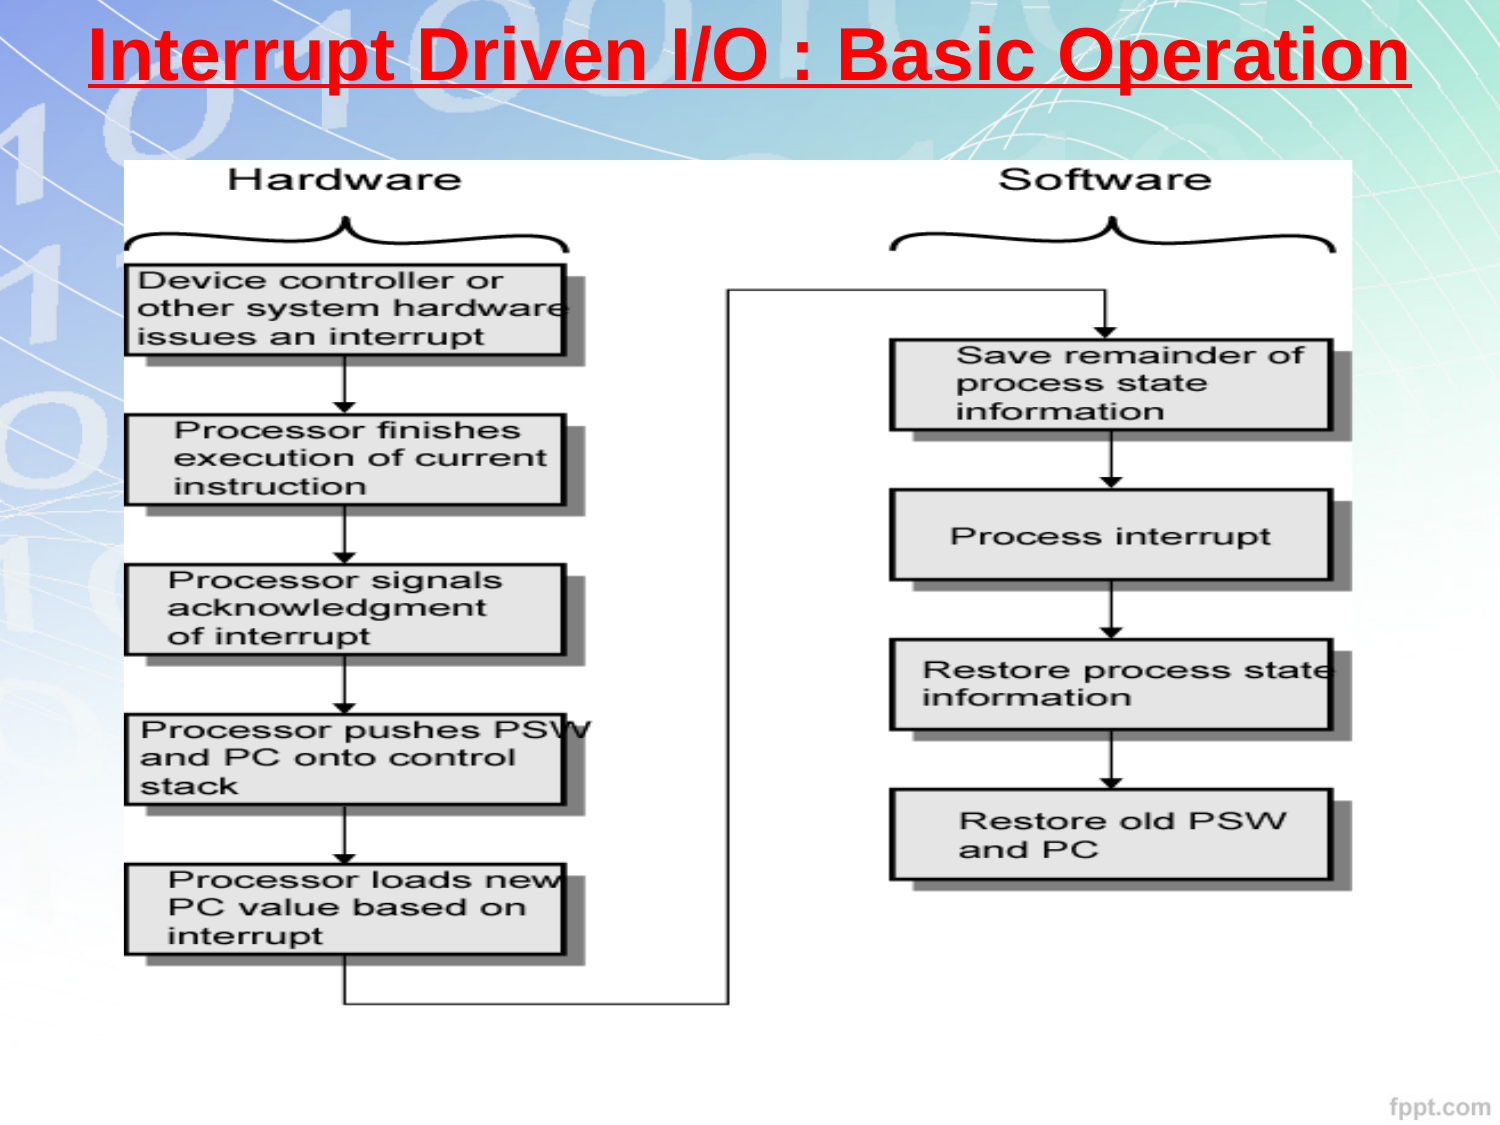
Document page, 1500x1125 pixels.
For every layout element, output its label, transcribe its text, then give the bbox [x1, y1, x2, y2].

picture [0, 99, 1500, 1125]
title Interrupt Driven I/O : Basic Operation [0, 1, 1500, 99]
